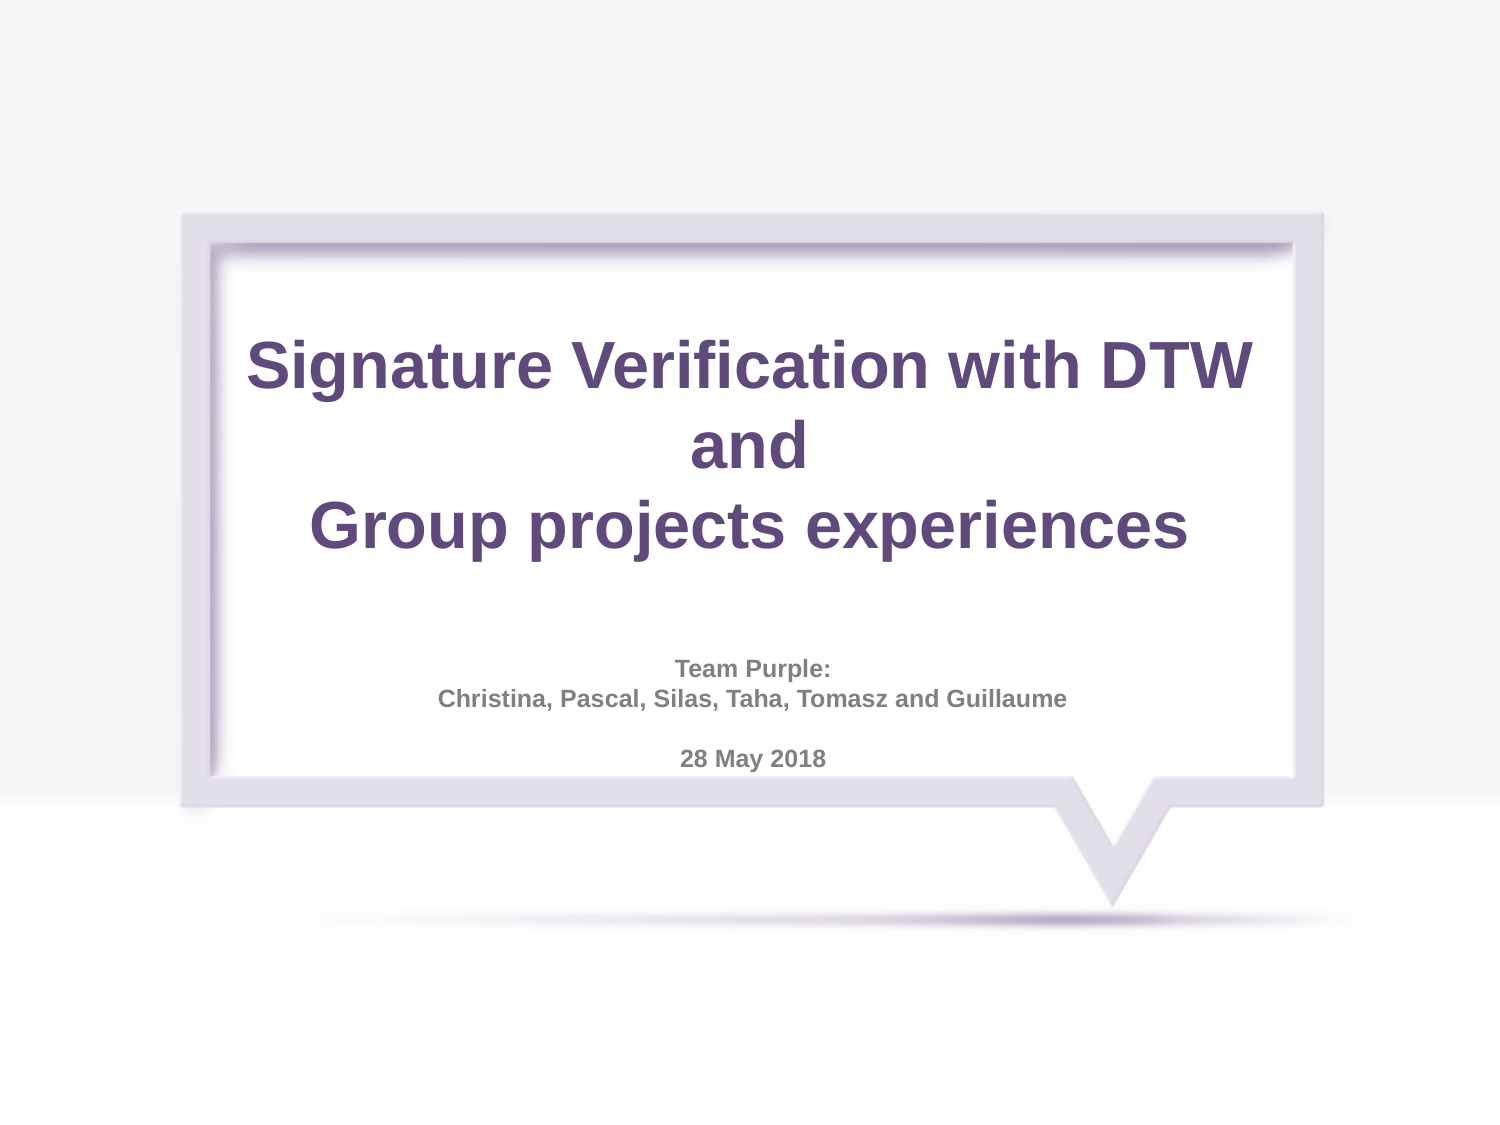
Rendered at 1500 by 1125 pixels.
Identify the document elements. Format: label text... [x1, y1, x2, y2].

text_box Signature Verification with DTW and Group projects experiences [209, 314, 1290, 475]
text_box Team Purple: Christina, Pascal, Silas, Taha, Tomasz and Guillaume 28 May 2018 [210, 645, 1297, 775]
